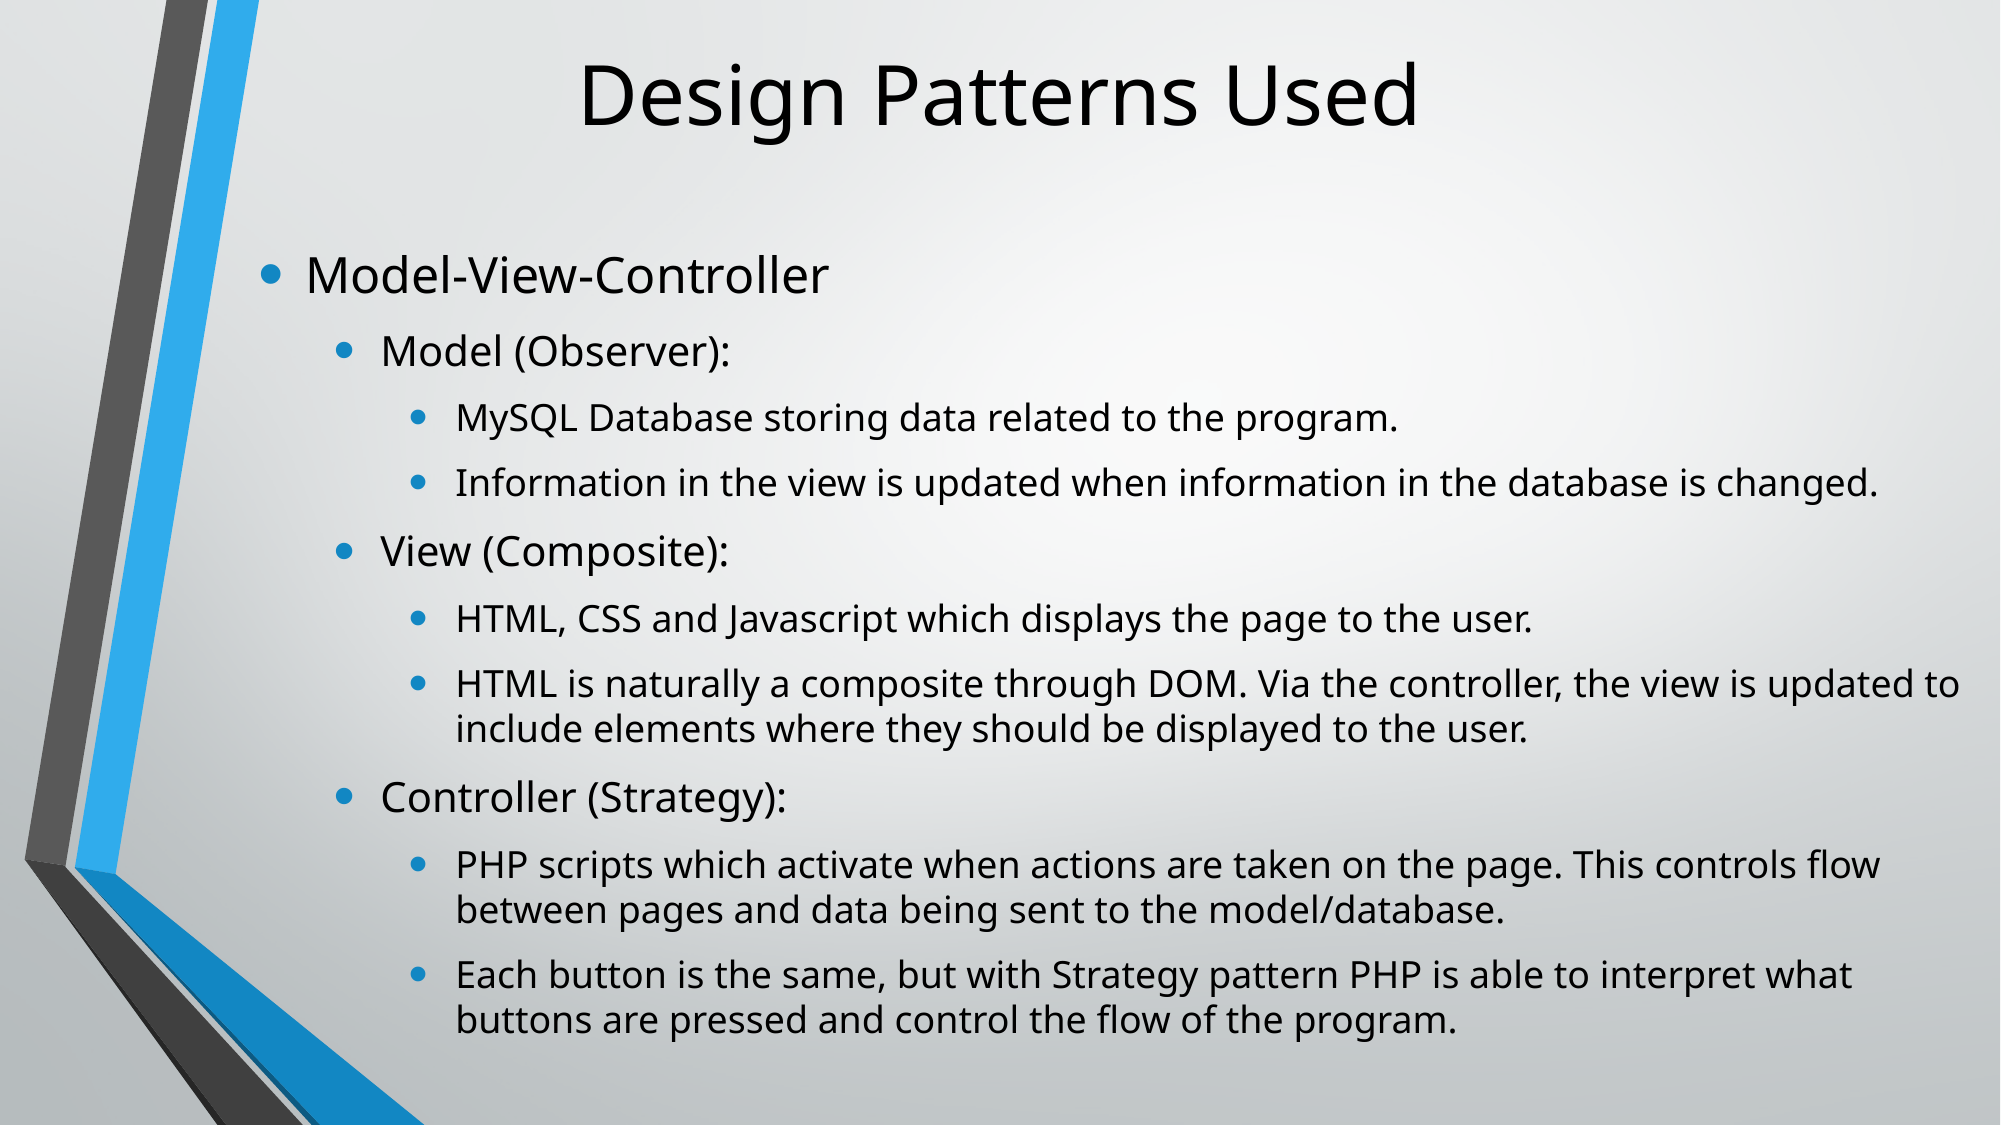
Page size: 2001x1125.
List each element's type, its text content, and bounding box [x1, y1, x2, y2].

list Model-View-Controller Model (Observer): MySQL Database storing data related to the program. Information in the view is updated when information in the database is changed. View (Composite): HTML, CSS and Javascript which displays the page to the user. HTML is naturally a composite through DOM. Via the controller, the view is updated to include elements where they should be displayed to the user. Controller (Strategy): PHP scripts which activate when actions are taken on the page. This controls flow between pages and data being sent to the model/database. Each button is the same, but with Strategy pattern PHP is able to interpret what buttons are pressed and control the flow of the program. [243, 159, 2000, 1125]
title Design Patterns Used [0, 0, 2000, 185]
